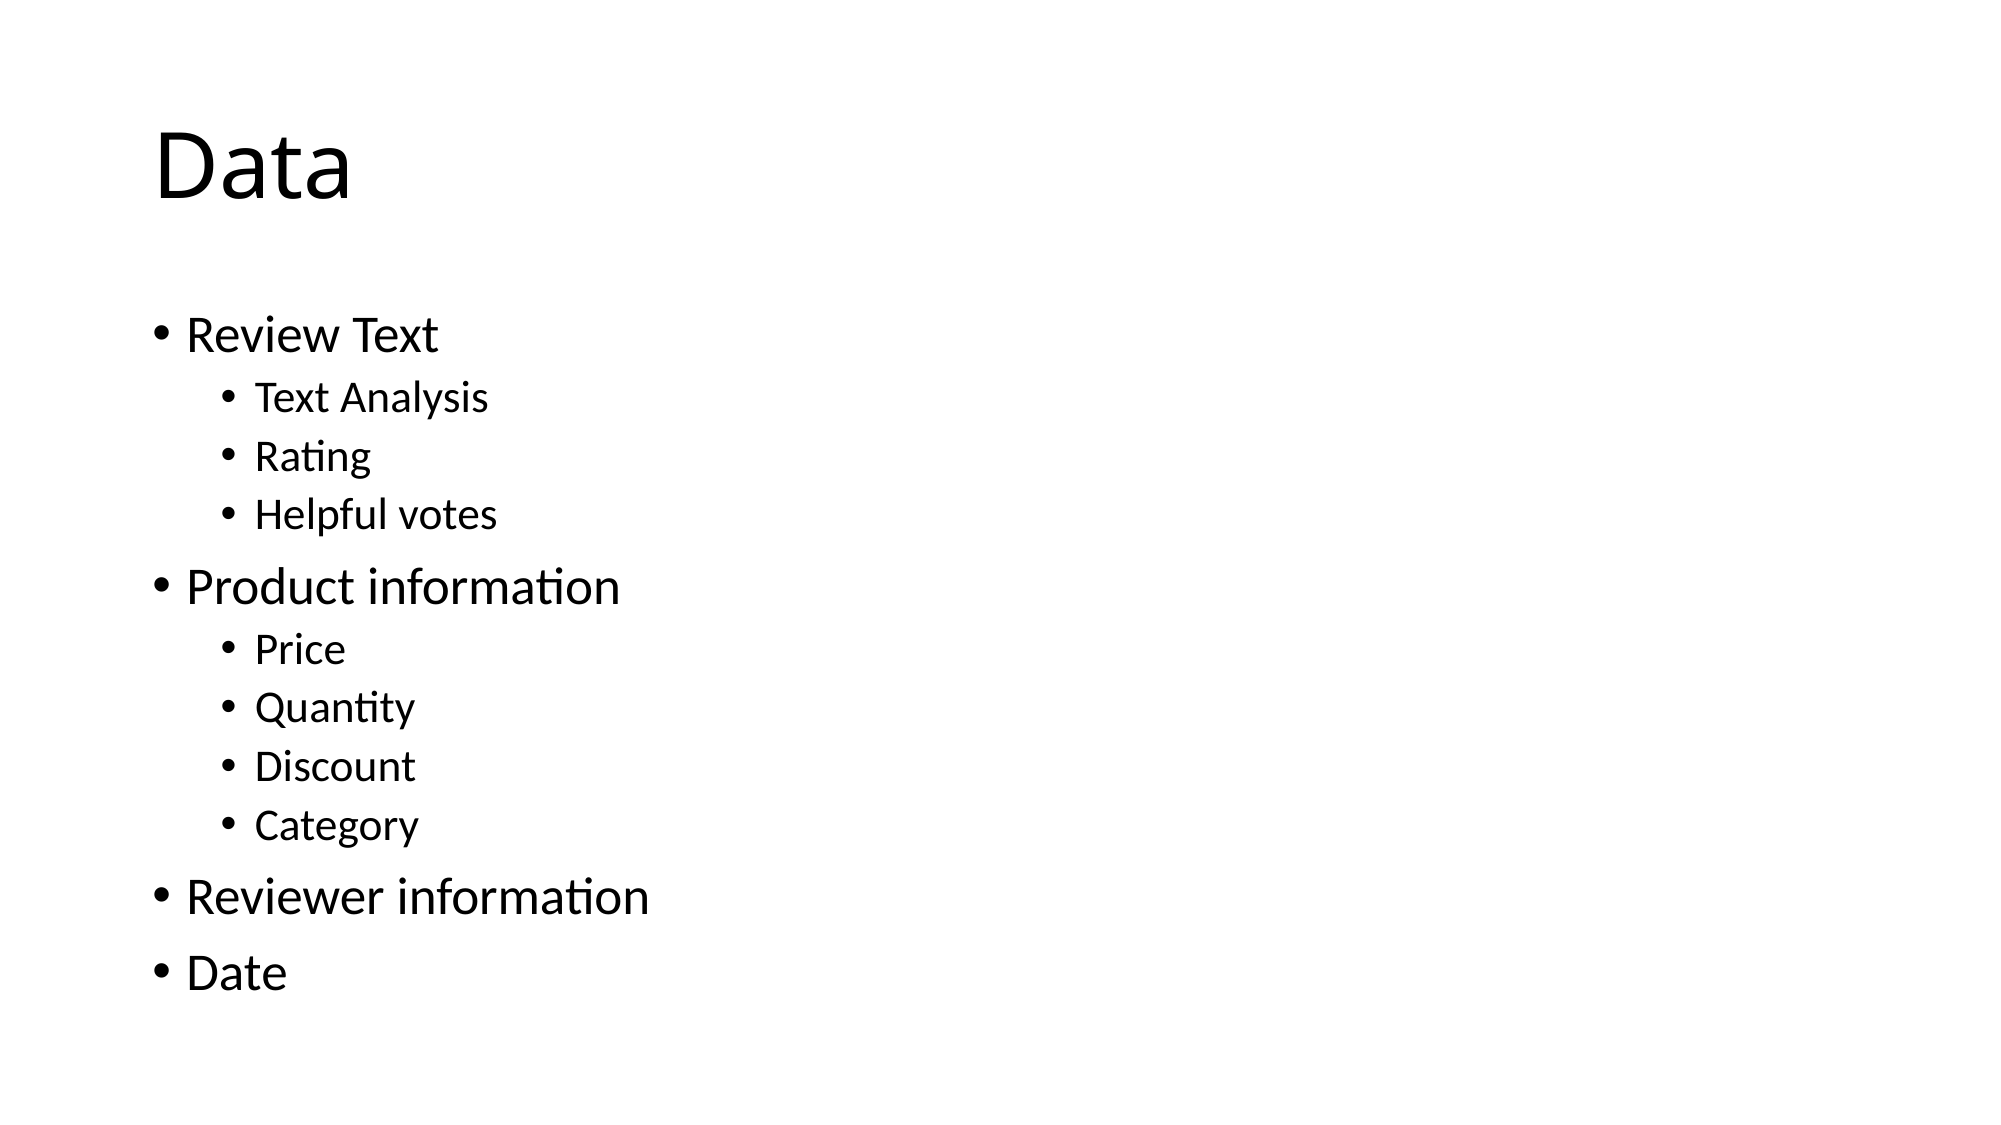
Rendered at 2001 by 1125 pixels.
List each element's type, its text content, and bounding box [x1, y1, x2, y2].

title Data [137, 59, 1863, 278]
list Review Text Text Analysis Rating Helpful votes Product information Price Quantity Discount Category Reviewer information Date [137, 299, 1863, 1014]
